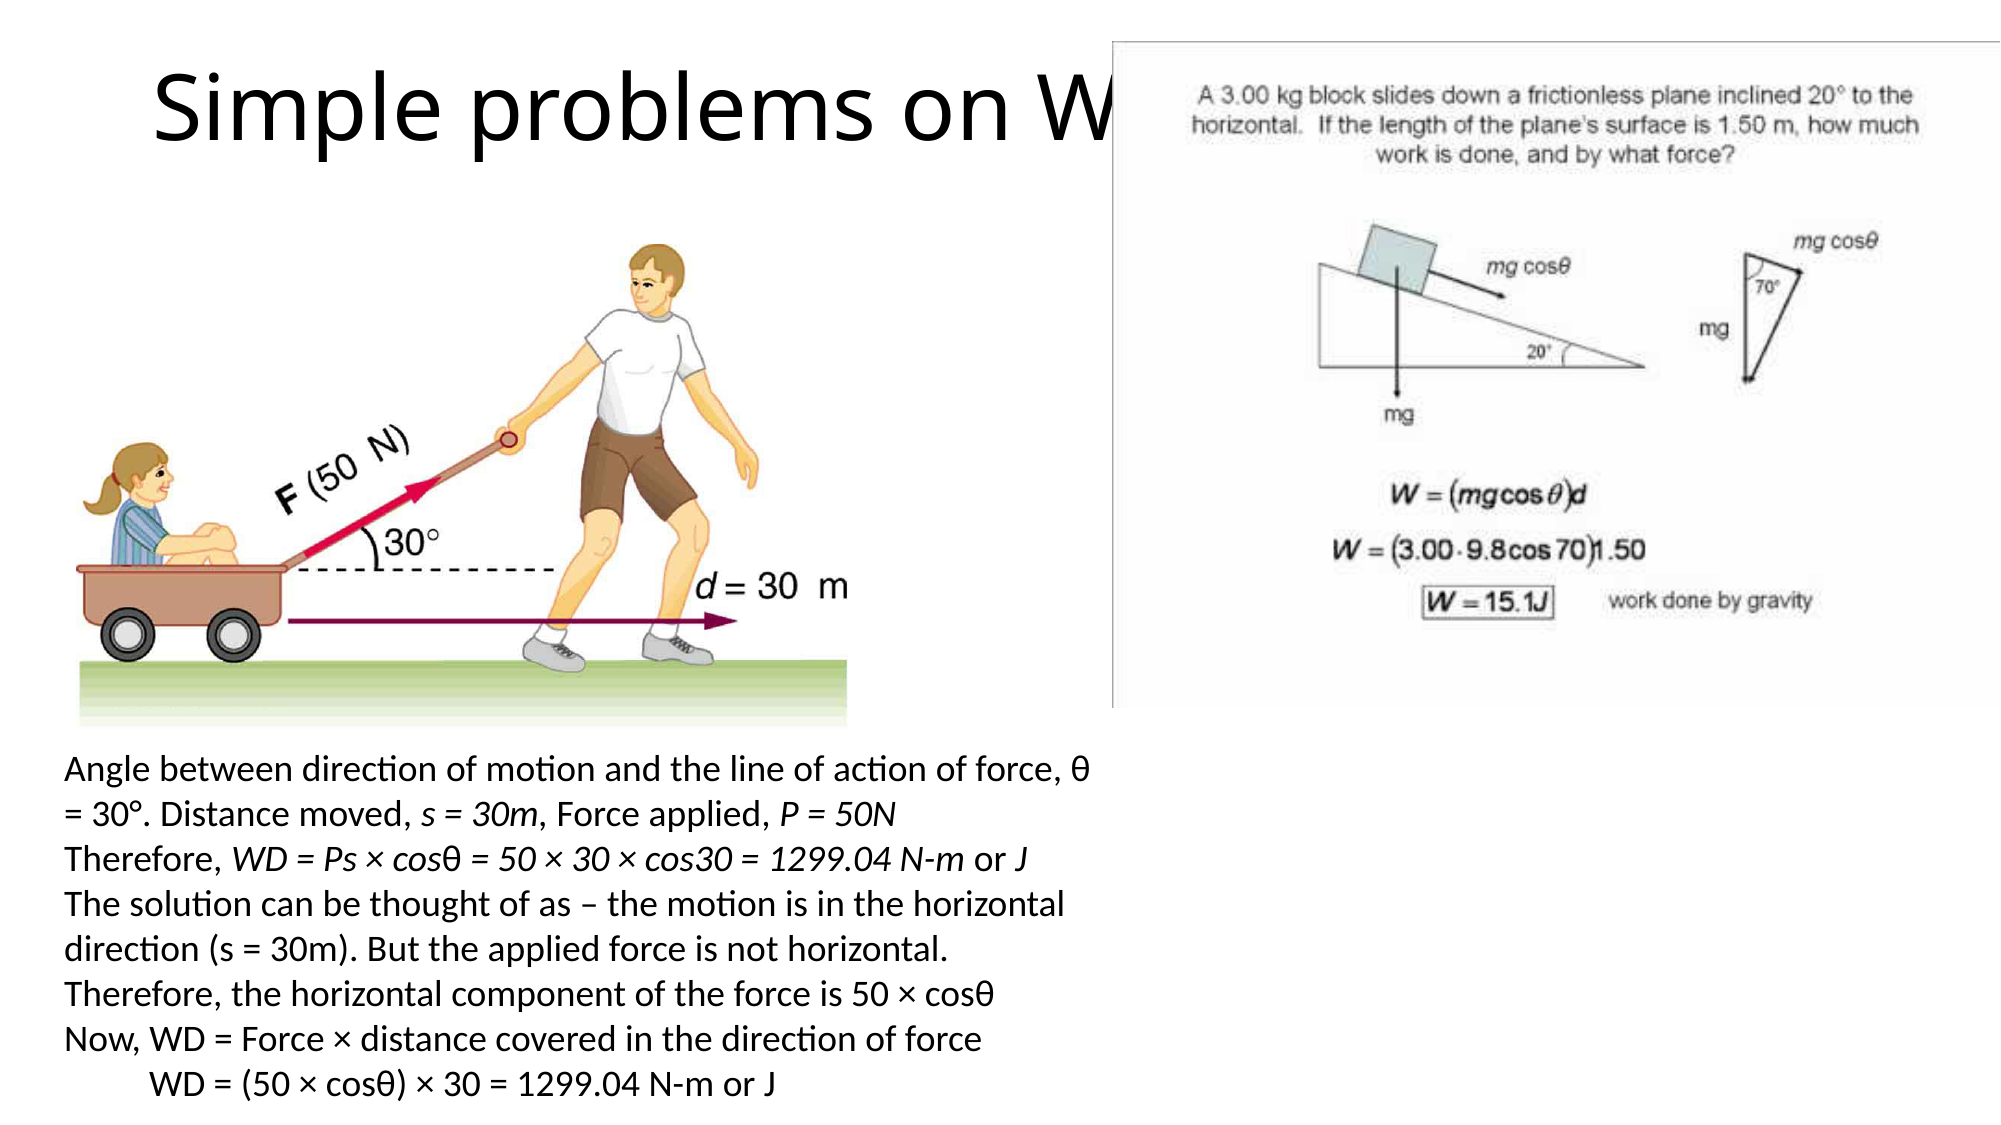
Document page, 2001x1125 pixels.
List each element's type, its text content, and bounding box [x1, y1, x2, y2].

title Simple problems on WD [137, 2, 1863, 220]
text_box Angle between direction of motion and the line of action of force, θ = 30°. Distance moved, s = 30m, Force applied, P = 50N Therefore, WD = Ps × cosθ = 50 × 30 × cos30 = 1299.04 N-m or J The solution can be thought of as – the motion is in the horizontal direction (s = 30m). But the applied force is not horizontal. Therefore, the horizontal component of the force is 50 × cosθ Now, WD = Force × distance covered in the direction of force WD = (50 × cosθ) × 30 = 1299.04 N-m or J [49, 736, 1113, 1125]
picture [1112, 41, 2000, 708]
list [76, 244, 848, 730]
